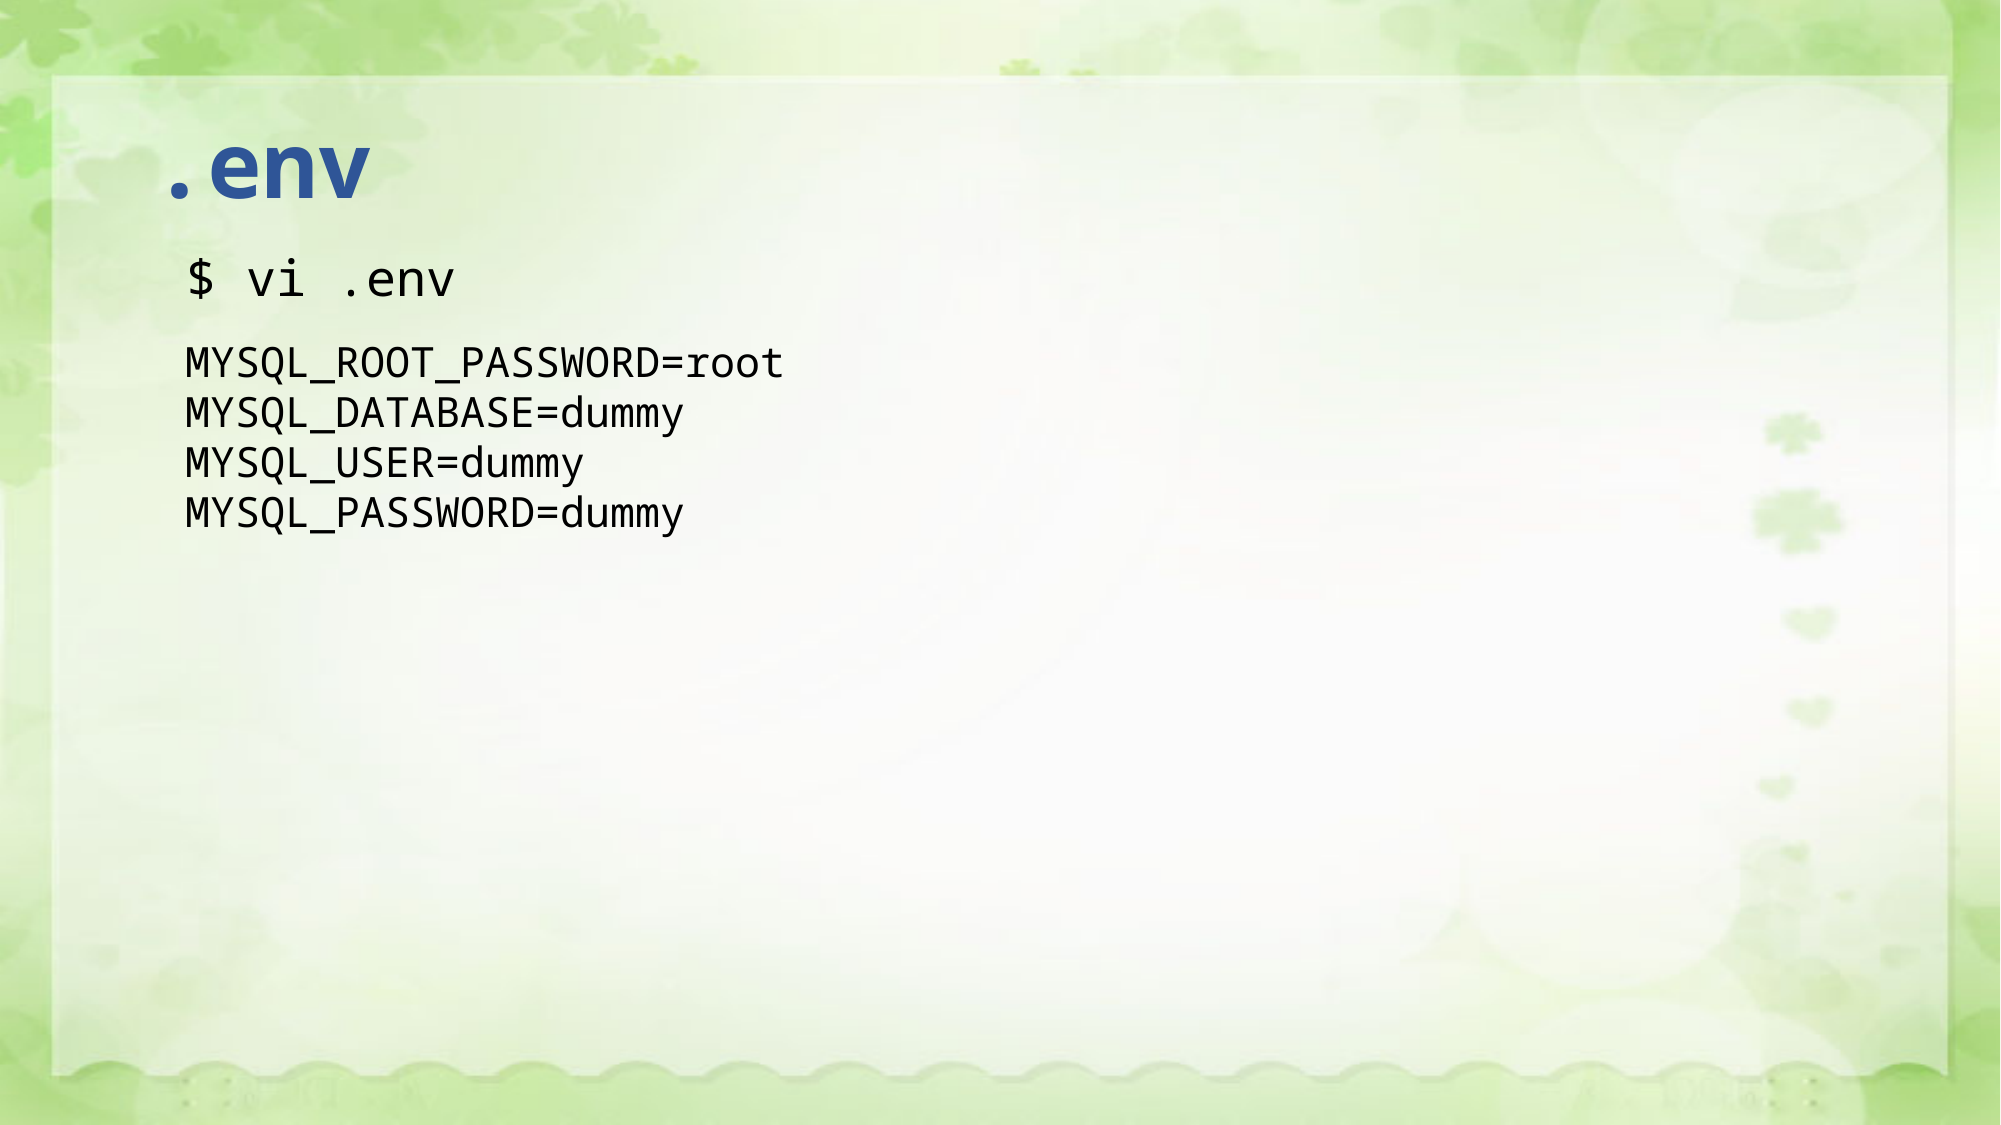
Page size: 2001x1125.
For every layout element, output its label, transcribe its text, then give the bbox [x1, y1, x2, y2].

picture [0, 0, 2001, 1125]
title .env [137, 59, 1863, 278]
text_box MYSQL_ROOT_PASSWORD=root MYSQL_DATABASE=dummy MYSQL_USER=dummy MYSQL_PASSWORD=dummy [170, 327, 1171, 543]
text_box $ vi .env [172, 239, 472, 315]
